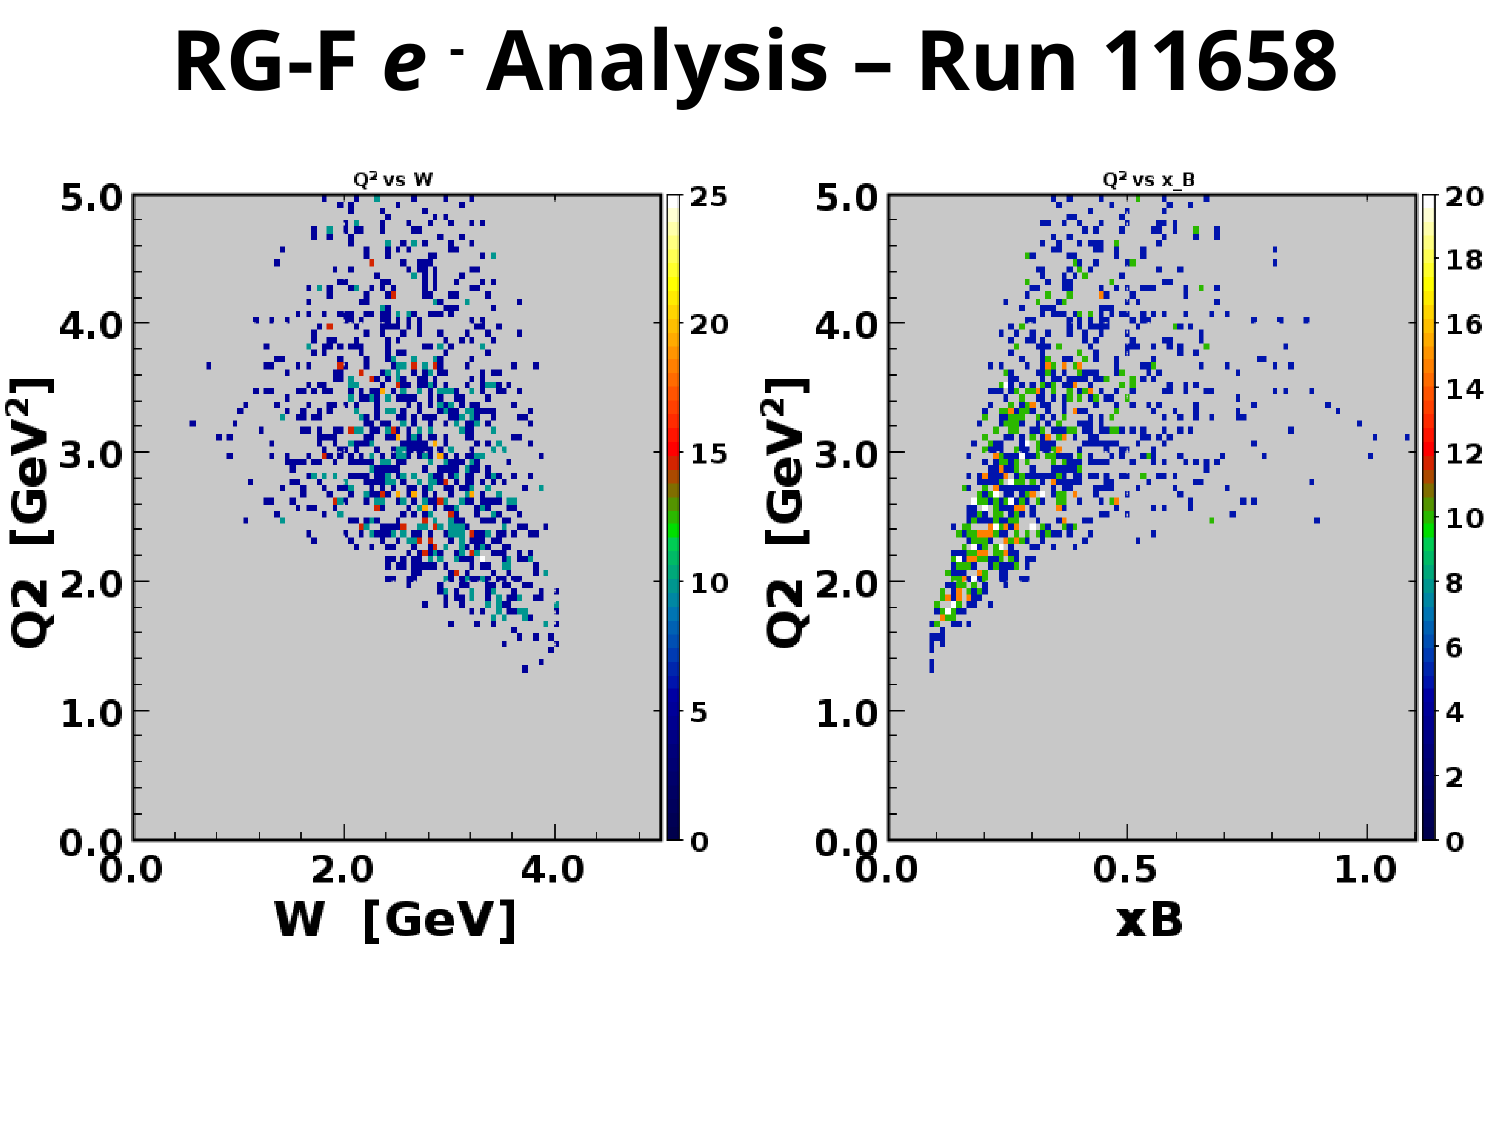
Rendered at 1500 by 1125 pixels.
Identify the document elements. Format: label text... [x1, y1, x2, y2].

text_box RG-F e - Analysis – Run 11658 [157, 0, 1355, 115]
picture [0, 169, 1500, 956]
